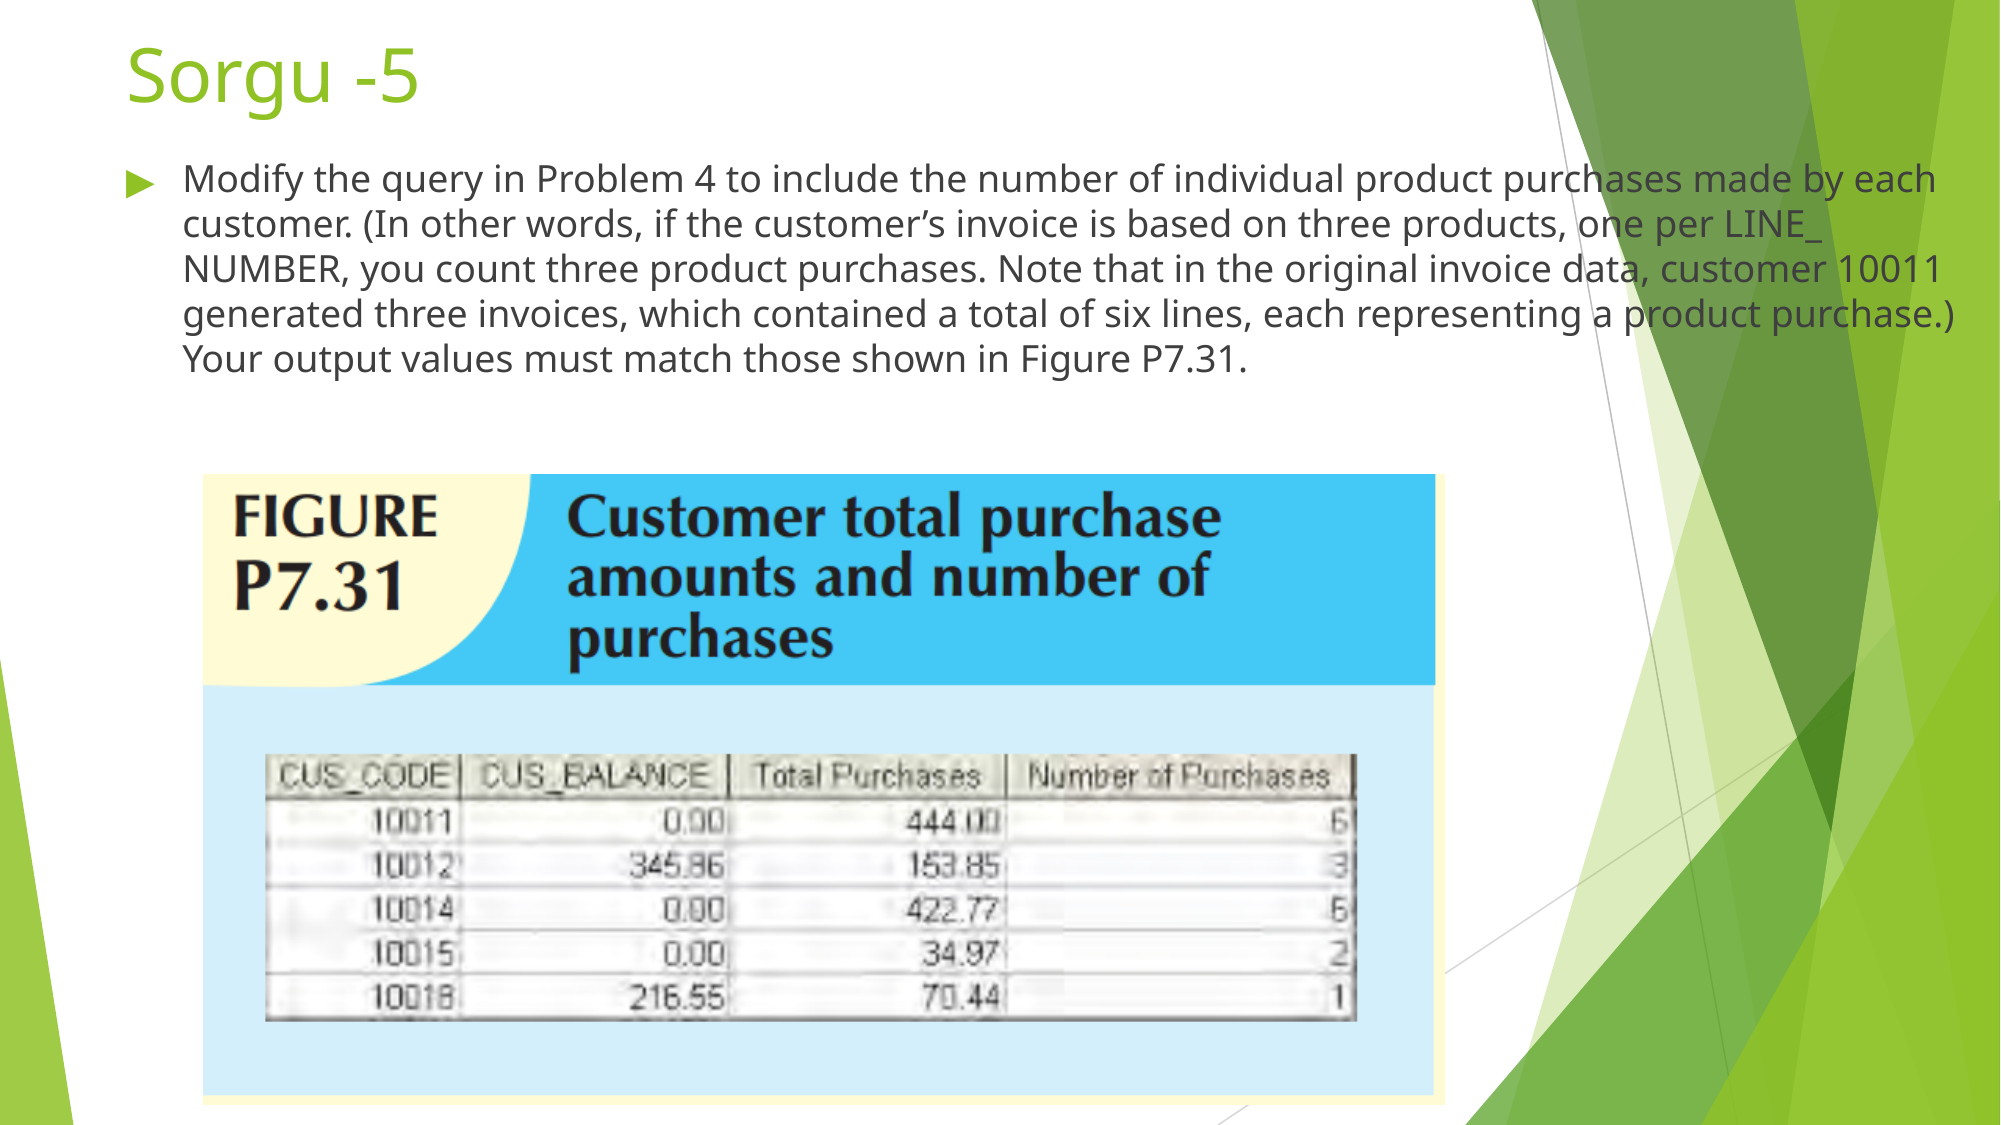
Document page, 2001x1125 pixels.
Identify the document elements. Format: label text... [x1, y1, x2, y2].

picture [203, 474, 1445, 1105]
title Sorgu -5 [111, 20, 1522, 147]
list Modify the query in Problem 4 to include the number of individual product purchases made by each customer. (In other words, if the customer’s invoice is based on three products, one per LINE_ NUMBER, you count three product purchases. Note that in the original invoice data, customer 10011 generated three invoices, which contained a total of six lines, each representing a product purchase.) Your output values must match those shown in Figure P7.31. [111, 147, 1974, 523]
